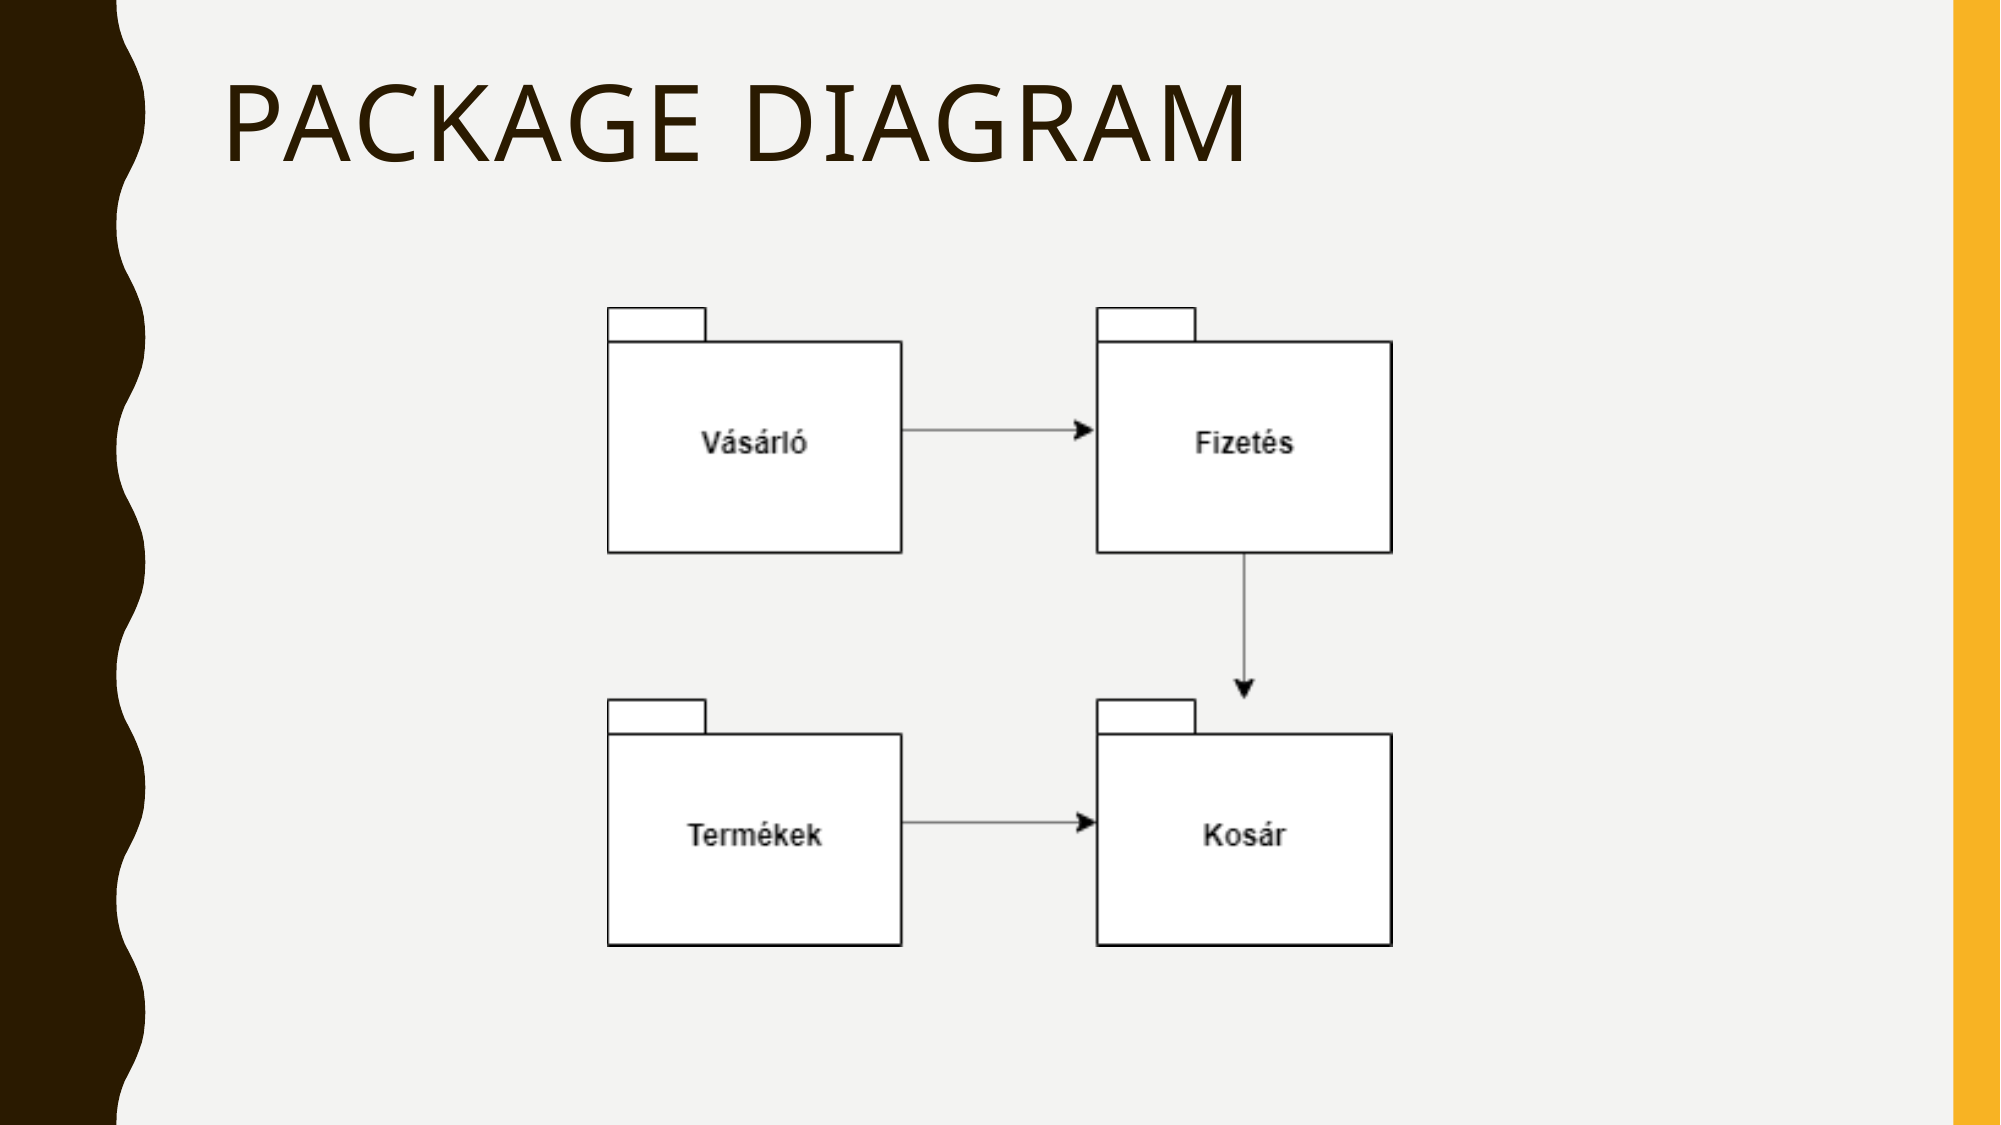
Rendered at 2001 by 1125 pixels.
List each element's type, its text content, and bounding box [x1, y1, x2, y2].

picture [607, 307, 1393, 947]
title Package diagram [205, 62, 1875, 308]
